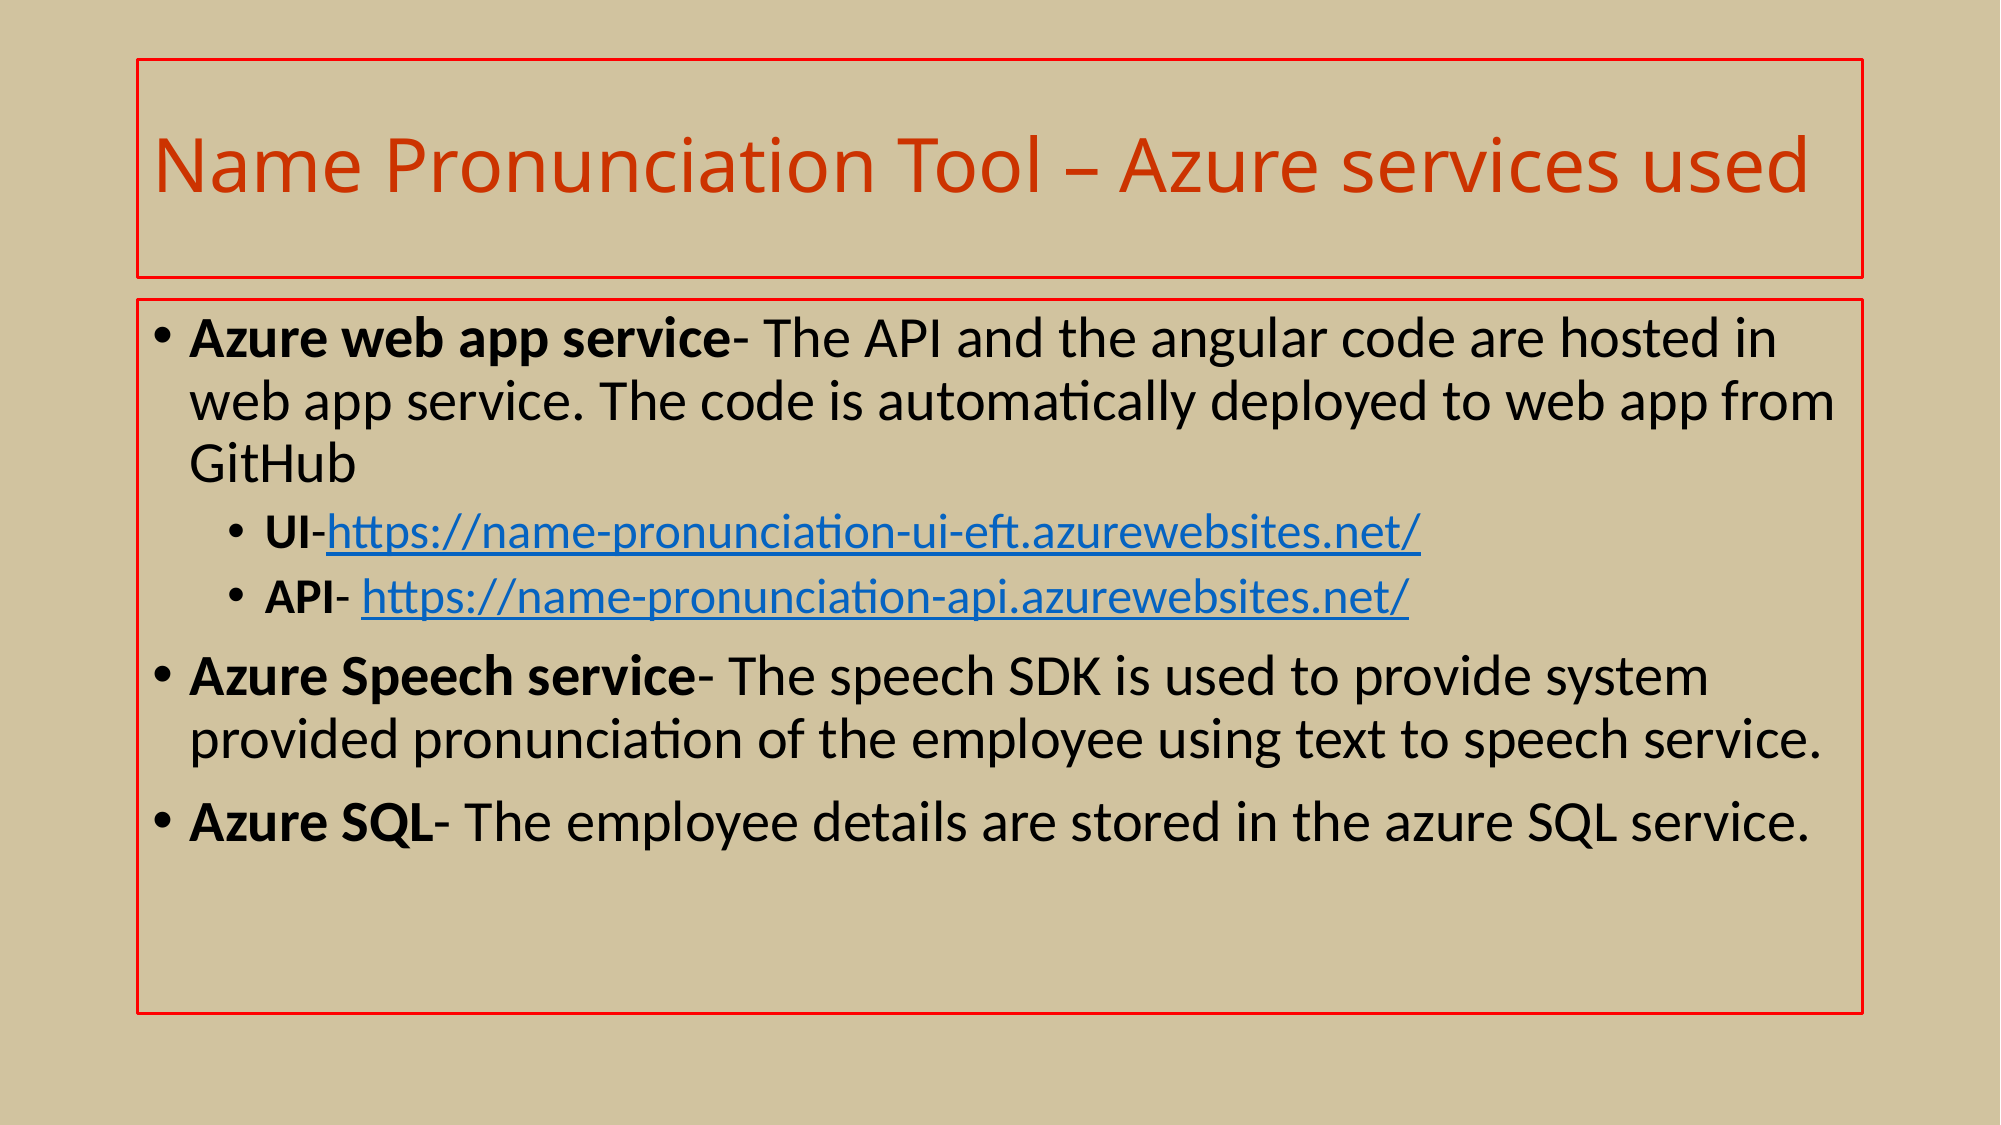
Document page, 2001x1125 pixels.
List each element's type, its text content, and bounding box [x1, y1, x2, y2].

title Name Pronunciation Tool – Azure services used [137, 59, 1863, 278]
list Azure web app service- The API and the angular code are hosted in web app service. The code is automatically deployed to web app from GitHub UI-https://name-pronunciation-ui-eft.azurewebsites.net/ API- https://name-pronunciation-api.azurewebsites.net/ Azure Speech service- The speech SDK is used to provide system provided pronunciation of the employee using text to speech service. Azure SQL- The employee details are stored in the azure SQL service. [137, 299, 1863, 1014]
